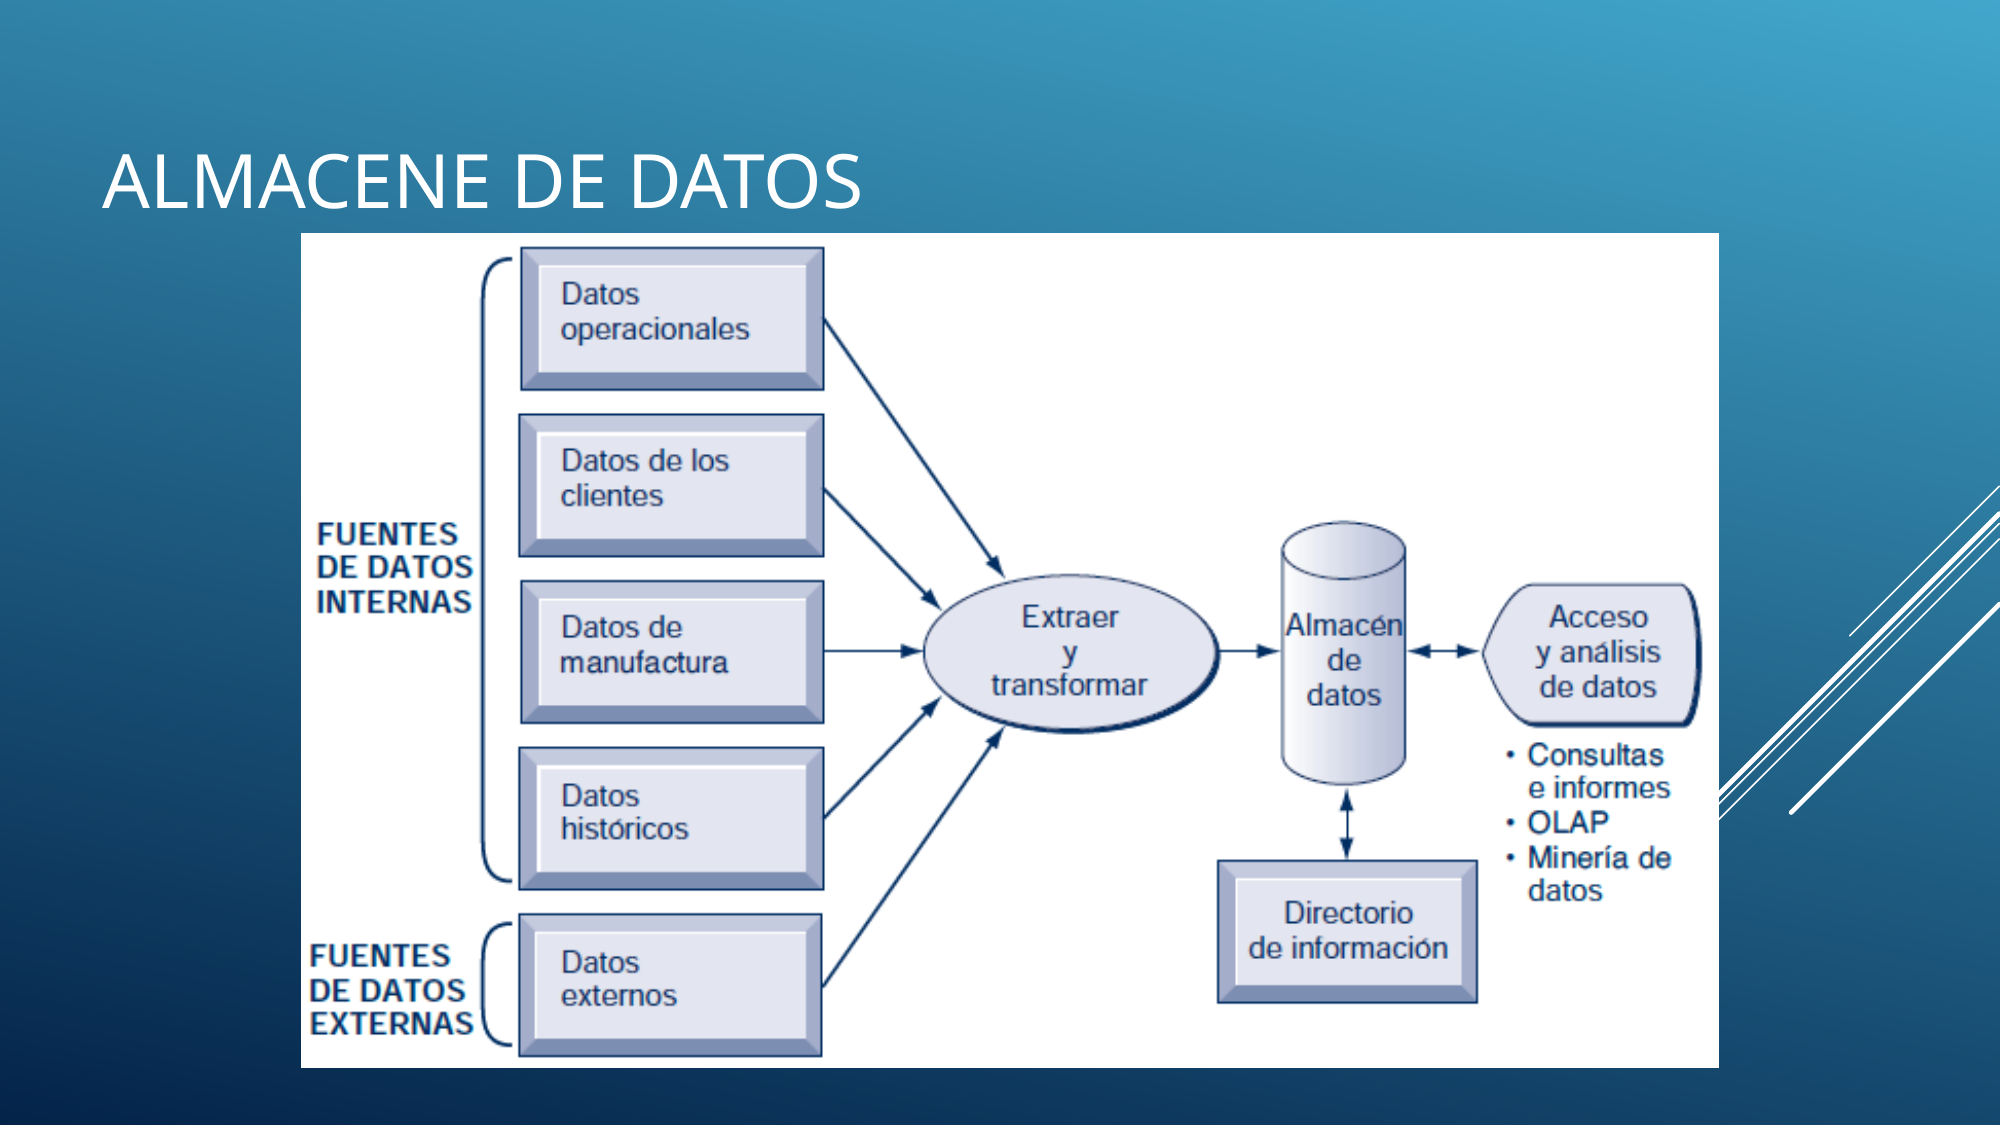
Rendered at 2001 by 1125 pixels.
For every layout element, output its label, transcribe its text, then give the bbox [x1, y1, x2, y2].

picture [301, 233, 1720, 1068]
title Almacene de Datos [87, 55, 1488, 303]
